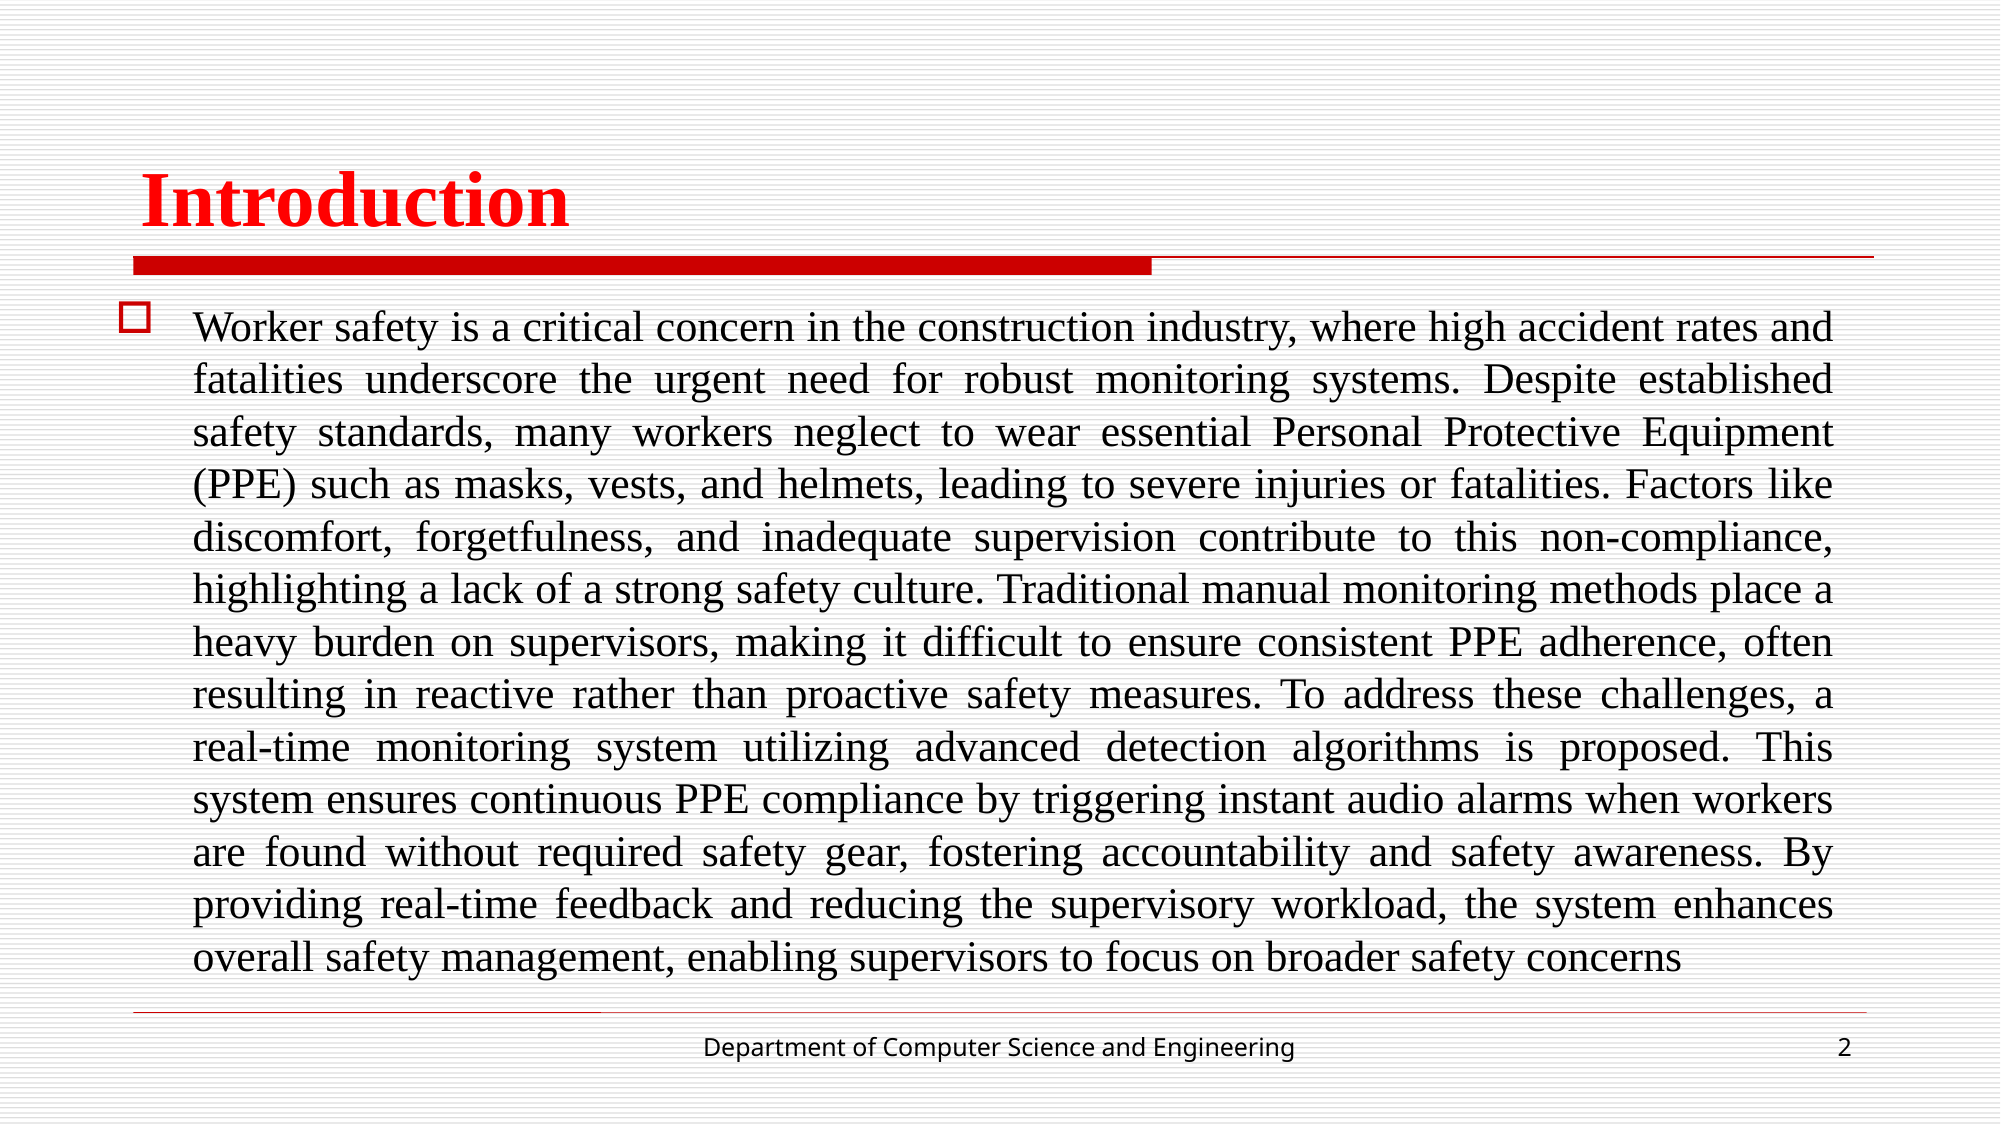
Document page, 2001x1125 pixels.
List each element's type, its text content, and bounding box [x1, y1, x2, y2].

title Introduction [125, 50, 1876, 250]
slide_number 2 [1433, 1024, 1867, 1103]
picture [0, 0, 2001, 1125]
footer Department of Computer Science and Engineering [683, 1024, 1317, 1103]
list Worker safety is a critical concern in the construction industry, where high accident rates and fatalities underscore the urgent need for robust monitoring systems. Despite established safety standards, many workers neglect to wear essential Personal Protective Equipment (PPE) such as masks, vests, and helmets, leading to severe injuries or fatalities. Factors like discomfort, forgetfulness, and inadequate supervision contribute to this non-compliance, highlighting a lack of a strong safety culture. Traditional manual monitoring methods place a heavy burden on supervisors, making it difficult to ensure consistent PPE adherence, often resulting in reactive rather than proactive safety measures. To address these challenges, a real-time monitoring system utilizing advanced detection algorithms is proposed. This system ensures continuous PPE compliance by triggering instant audio alarms when workers are found without required safety gear, fostering accountability and safety awareness. By providing real-time feedback and reducing the supervisory workload, the system enhances overall safety management, enabling supervisors to focus on broader safety concerns [100, 228, 1851, 929]
